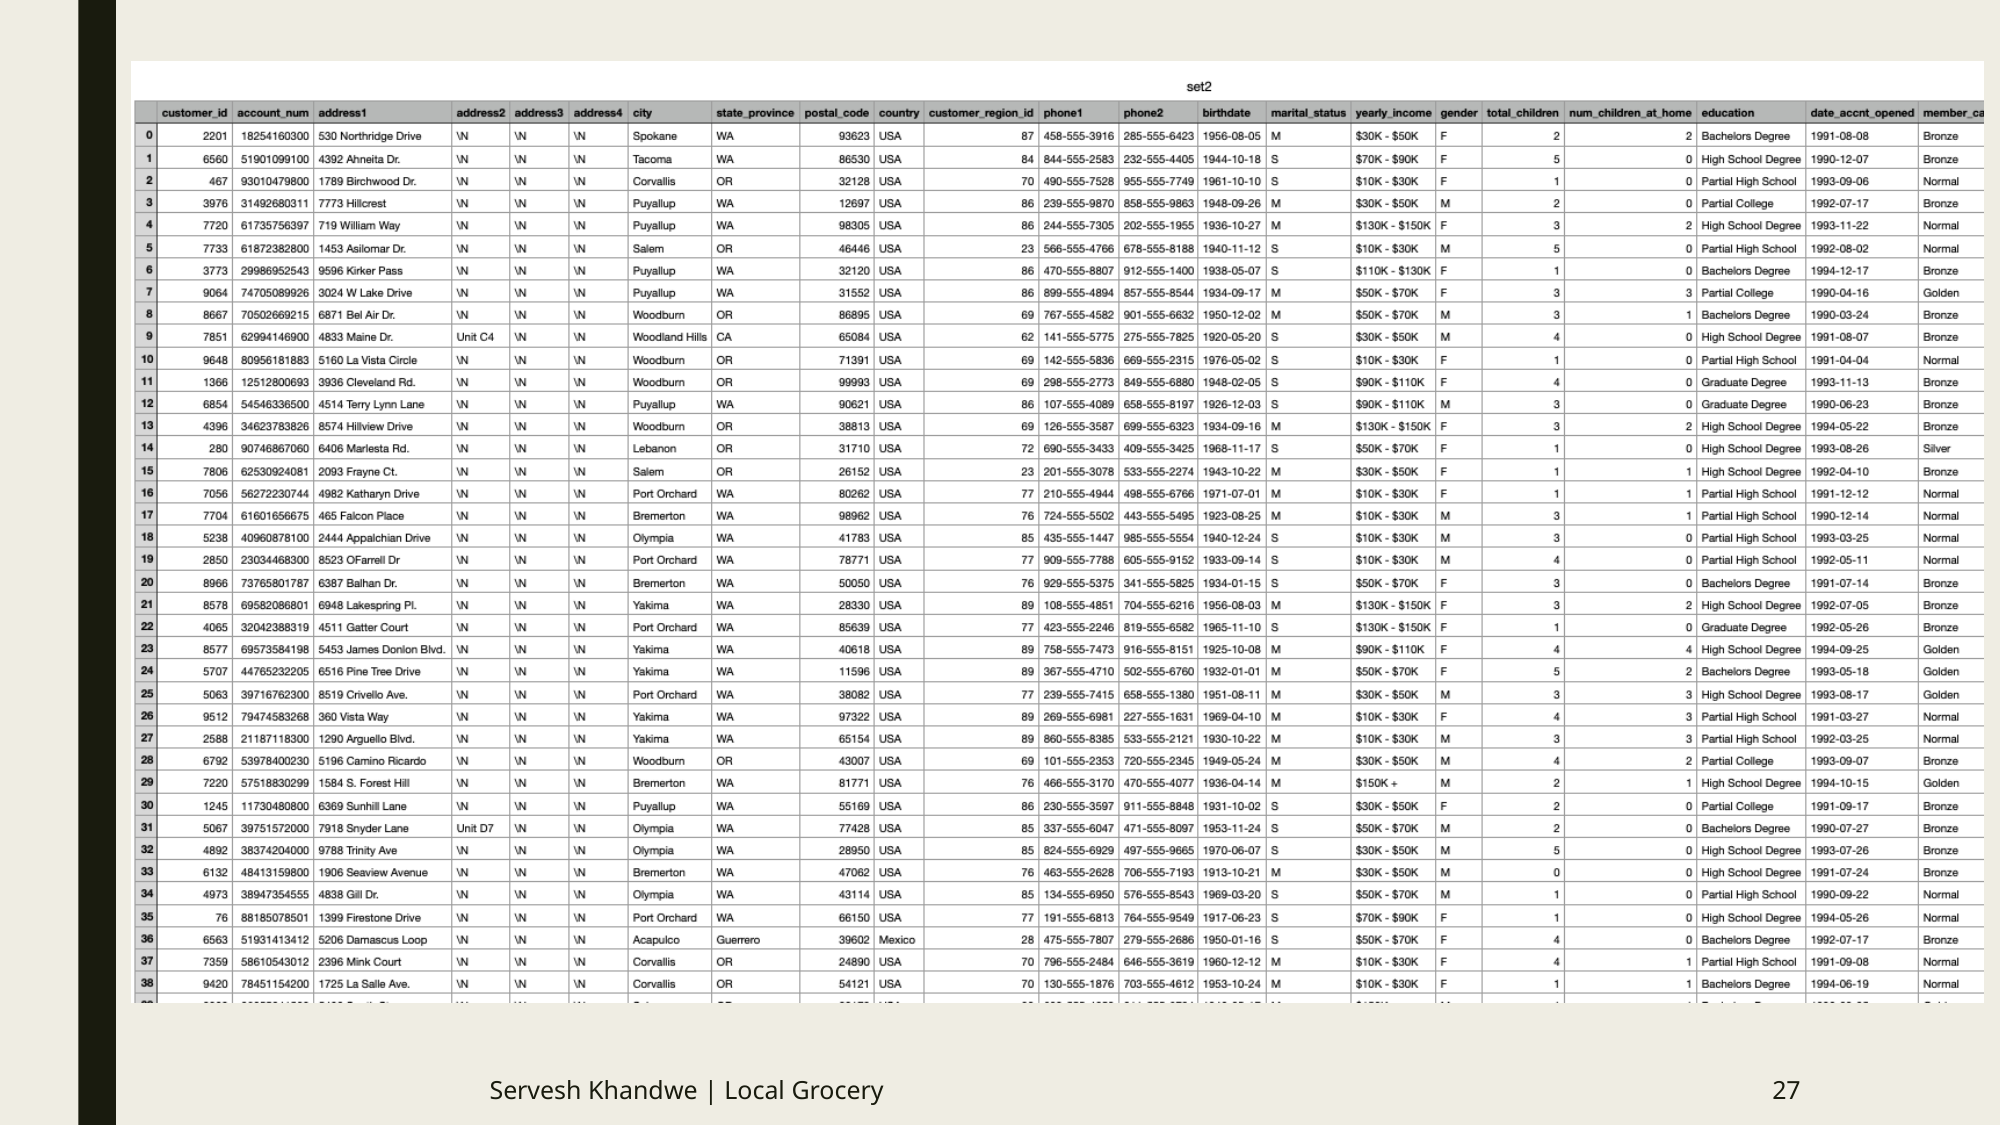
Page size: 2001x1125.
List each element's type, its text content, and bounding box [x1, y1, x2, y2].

slide_number 27 [1553, 1058, 1816, 1125]
picture [131, 61, 1984, 1003]
footer Servesh Khandwe | Local Grocery [474, 1058, 1505, 1125]
